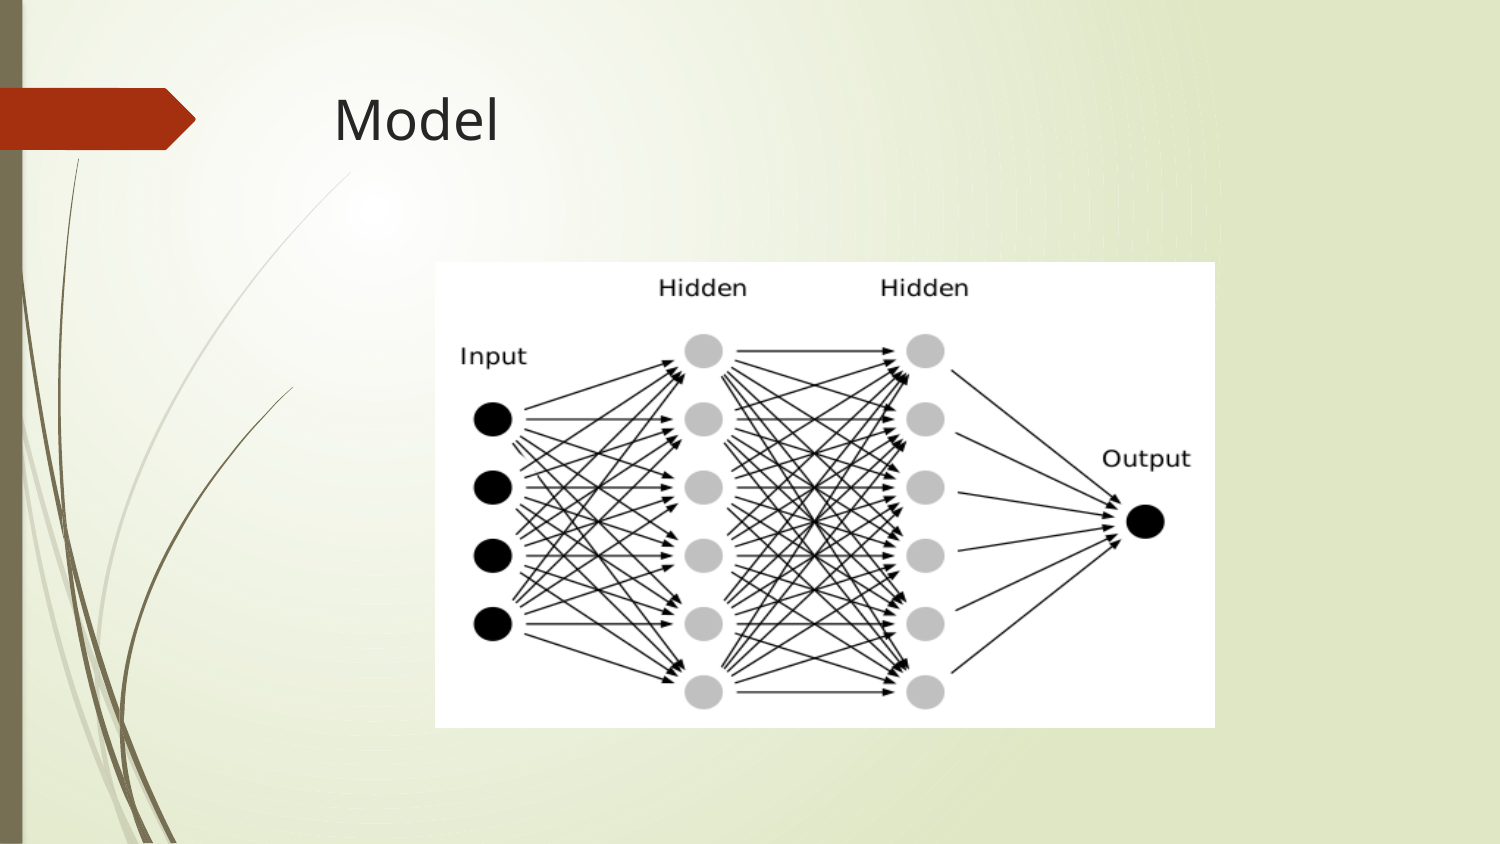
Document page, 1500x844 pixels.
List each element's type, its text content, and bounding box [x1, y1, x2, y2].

title Model [319, 76, 1416, 235]
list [435, 262, 1215, 728]
